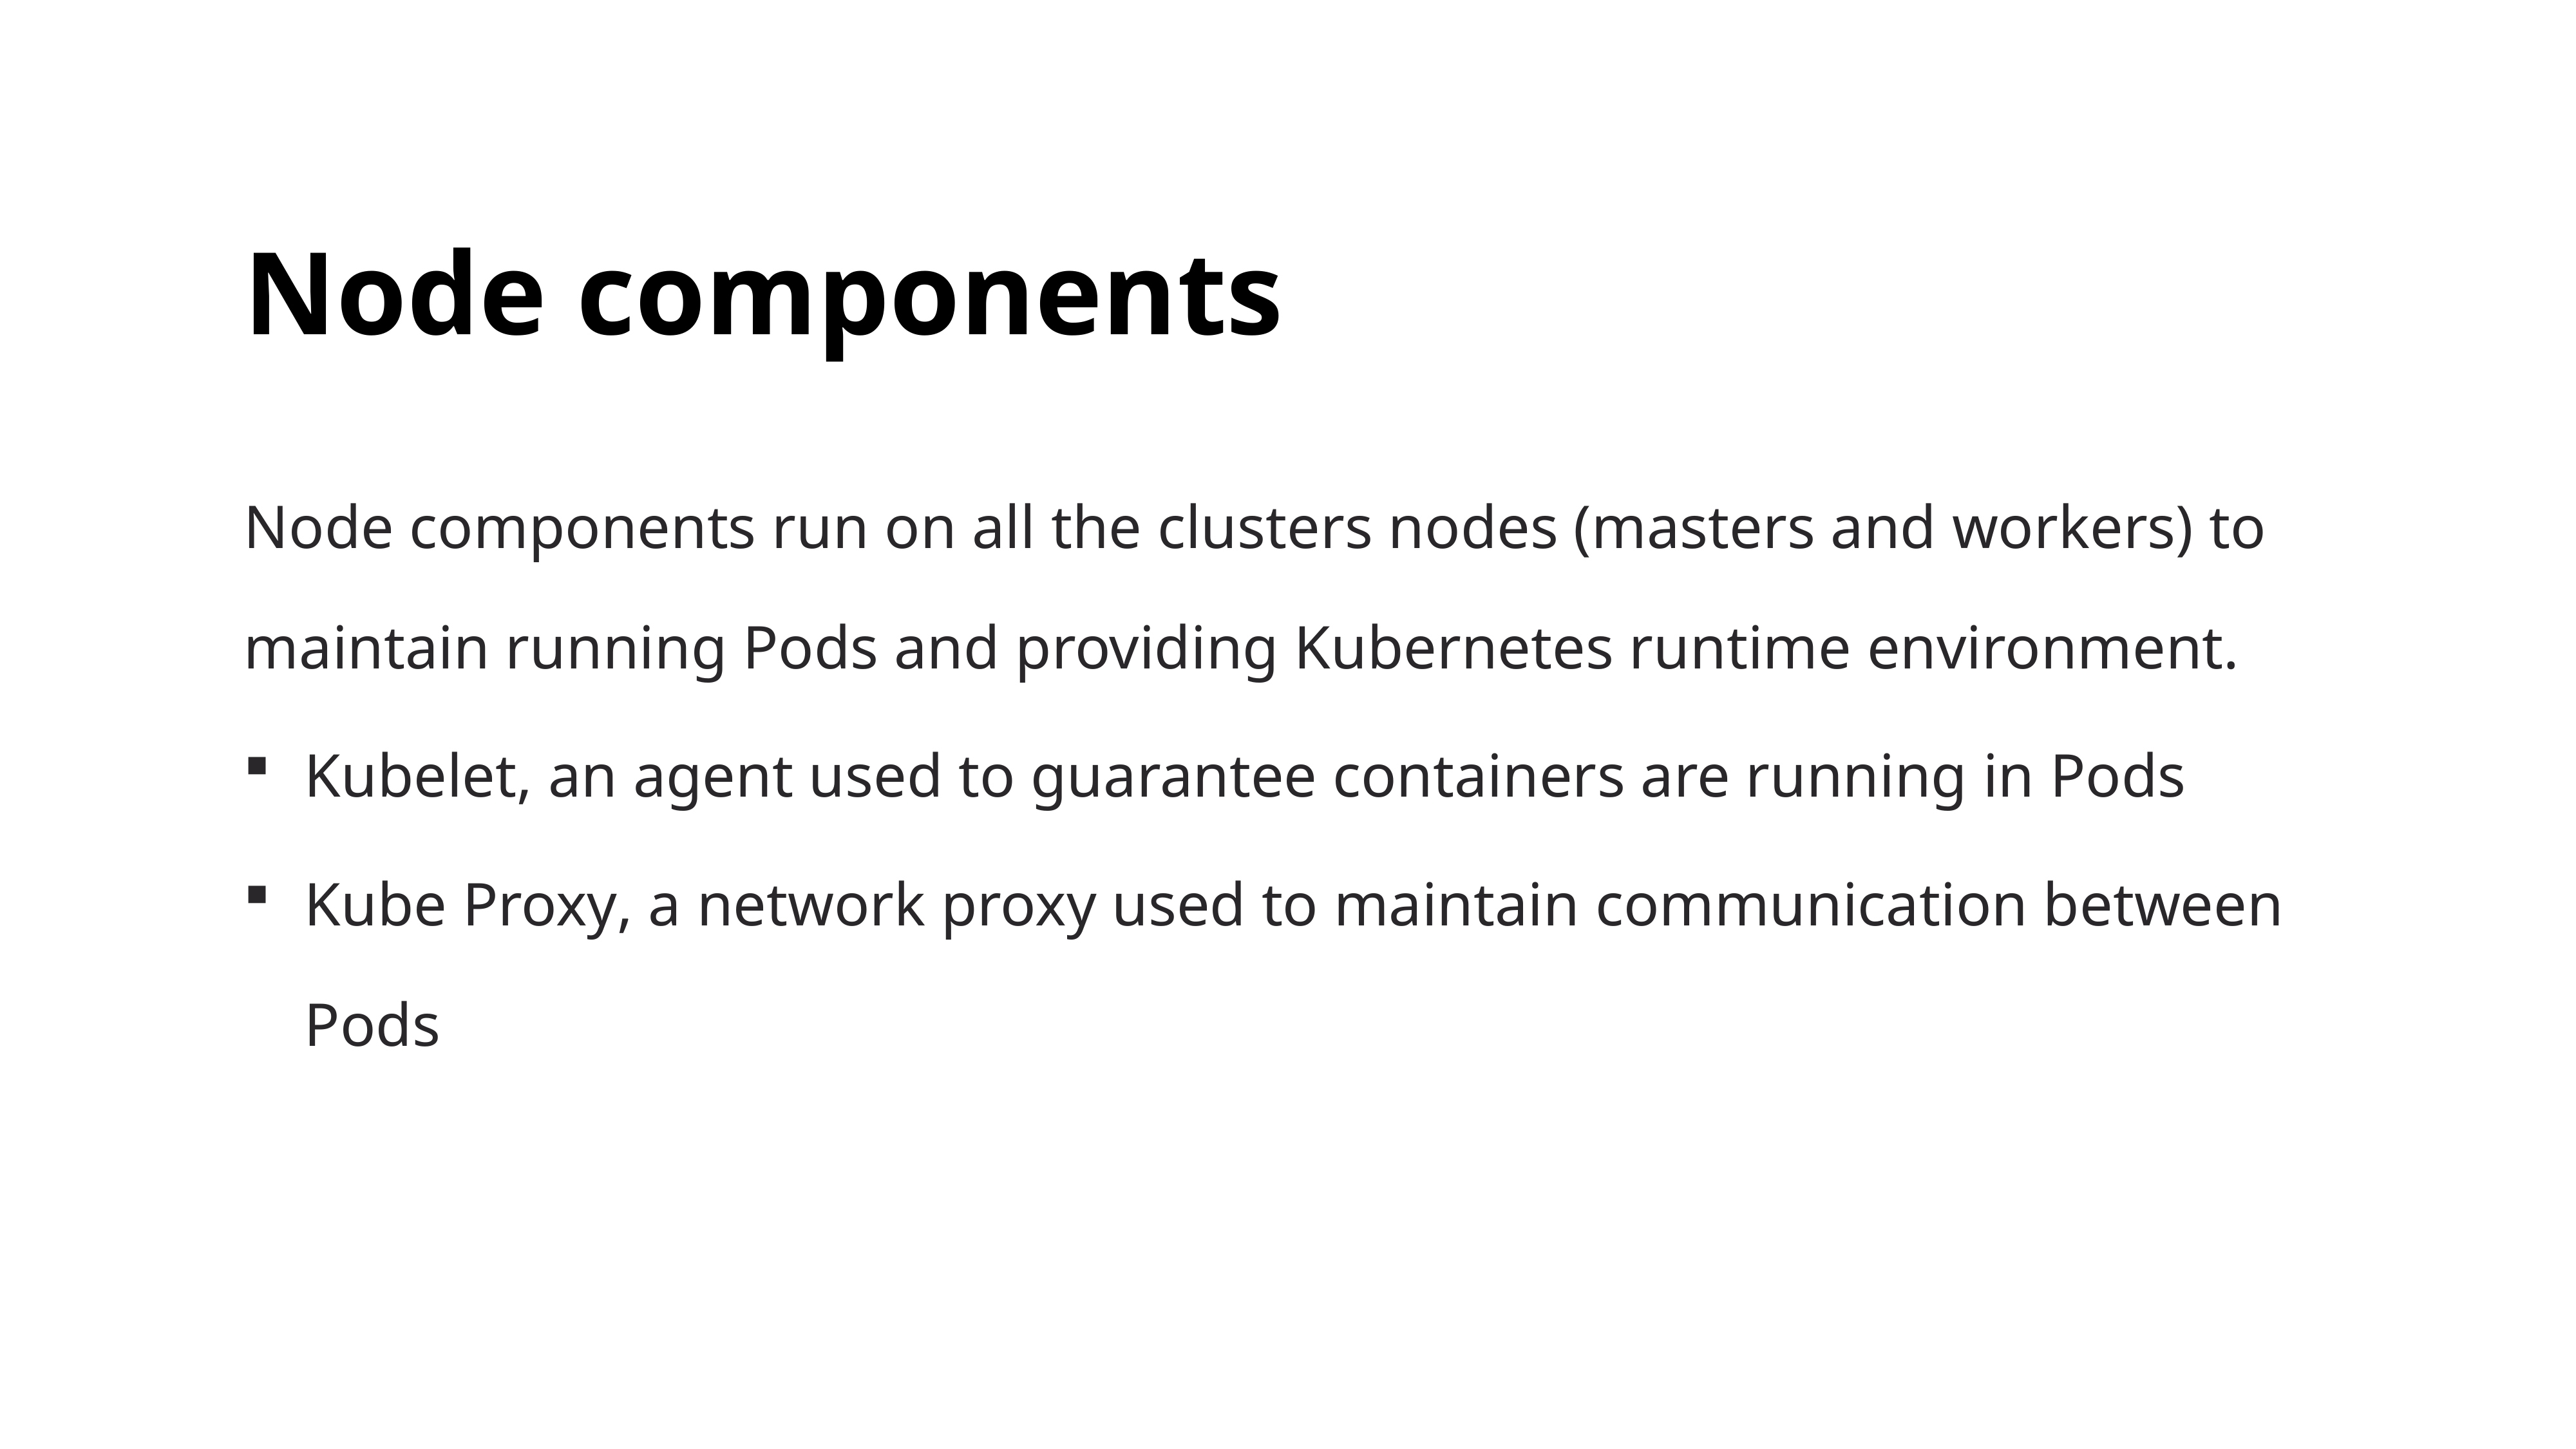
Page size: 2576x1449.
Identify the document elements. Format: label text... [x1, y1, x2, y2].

list Node components run on all the clusters nodes (masters and workers) to maintain running Pods and providing Kubernetes runtime environment. Kubelet, an agent used to guarantee containers are running in Pods Kube Proxy, a network proxy used to maintain communication between Pods [240, 435, 2403, 1311]
title Node components [240, 182, 2301, 413]
